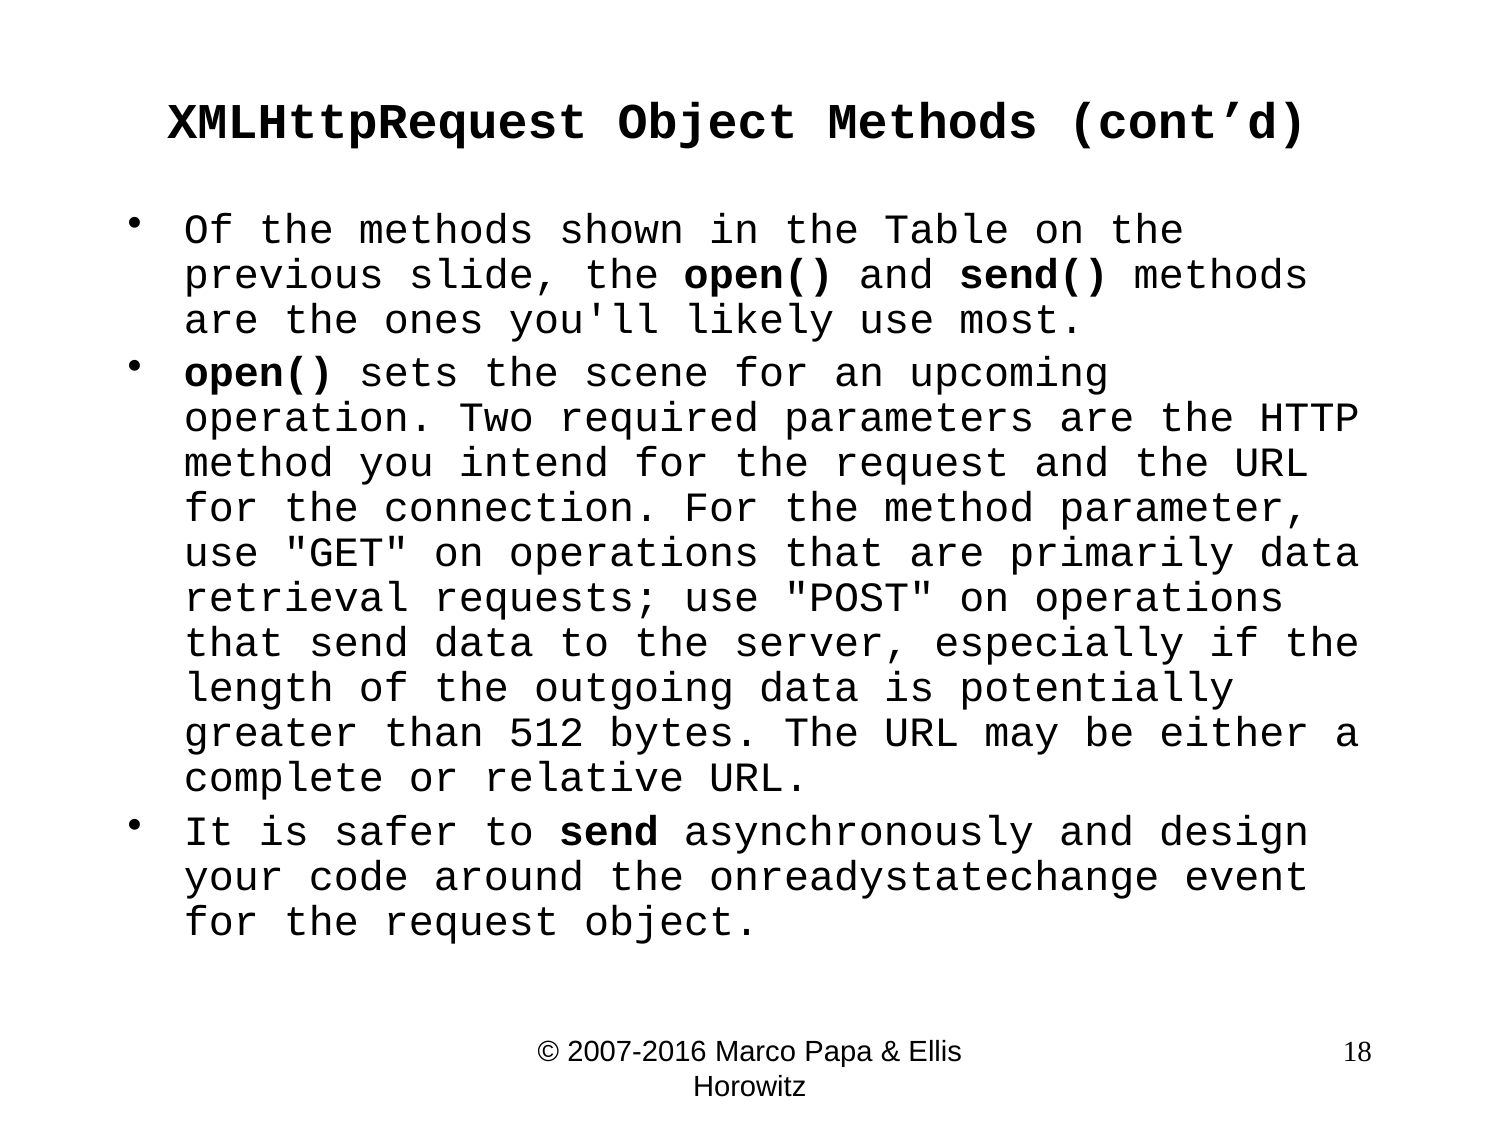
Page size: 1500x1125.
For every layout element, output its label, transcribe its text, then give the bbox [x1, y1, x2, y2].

slide_number 18 [1074, 1025, 1388, 1100]
footer © 2007-2016 Marco Papa & Ellis Horowitz [462, 1025, 1038, 1100]
list Of the methods shown in the Table on the previous slide, the open() and send() methods are the ones you'll likely use most. open() sets the scene for an upcoming operation. Two required parameters are the HTTP method you intend for the request and the URL for the connection. For the method parameter, use "GET" on operations that are primarily data retrieval requests; use "POST" on operations that send data to the server, especially if the length of the outgoing data is potentially greater than 512 bytes. The URL may be either a complete or relative URL. It is safer to send asynchronously and design your code around the onreadystatechange event for the request object. [112, 200, 1388, 1000]
title XMLHttpRequest Object Methods (cont’d) [99, 62, 1375, 175]
